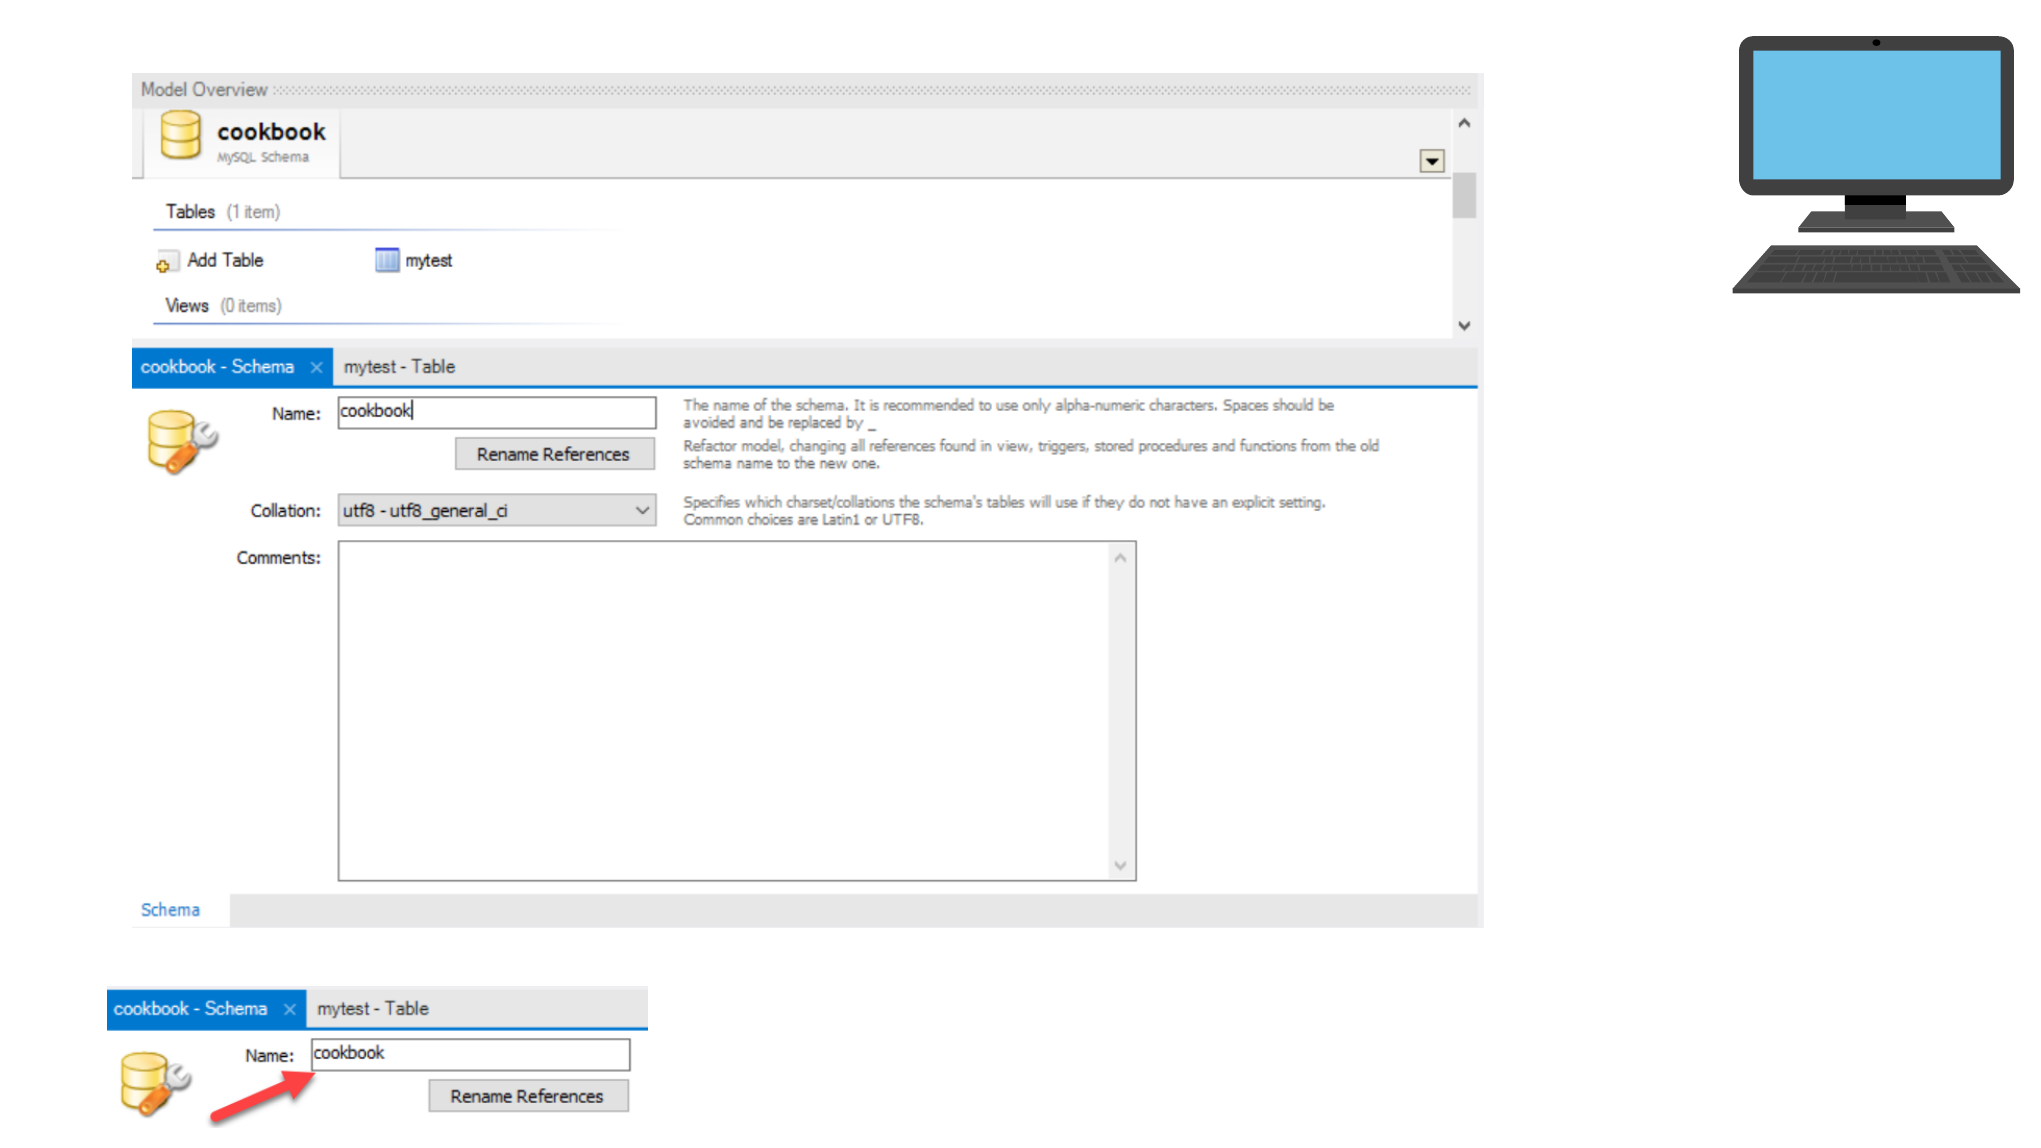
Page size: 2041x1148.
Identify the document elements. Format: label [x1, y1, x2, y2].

picture [132, 73, 1484, 929]
text_box [1732, 35, 2022, 293]
picture [107, 985, 648, 1129]
